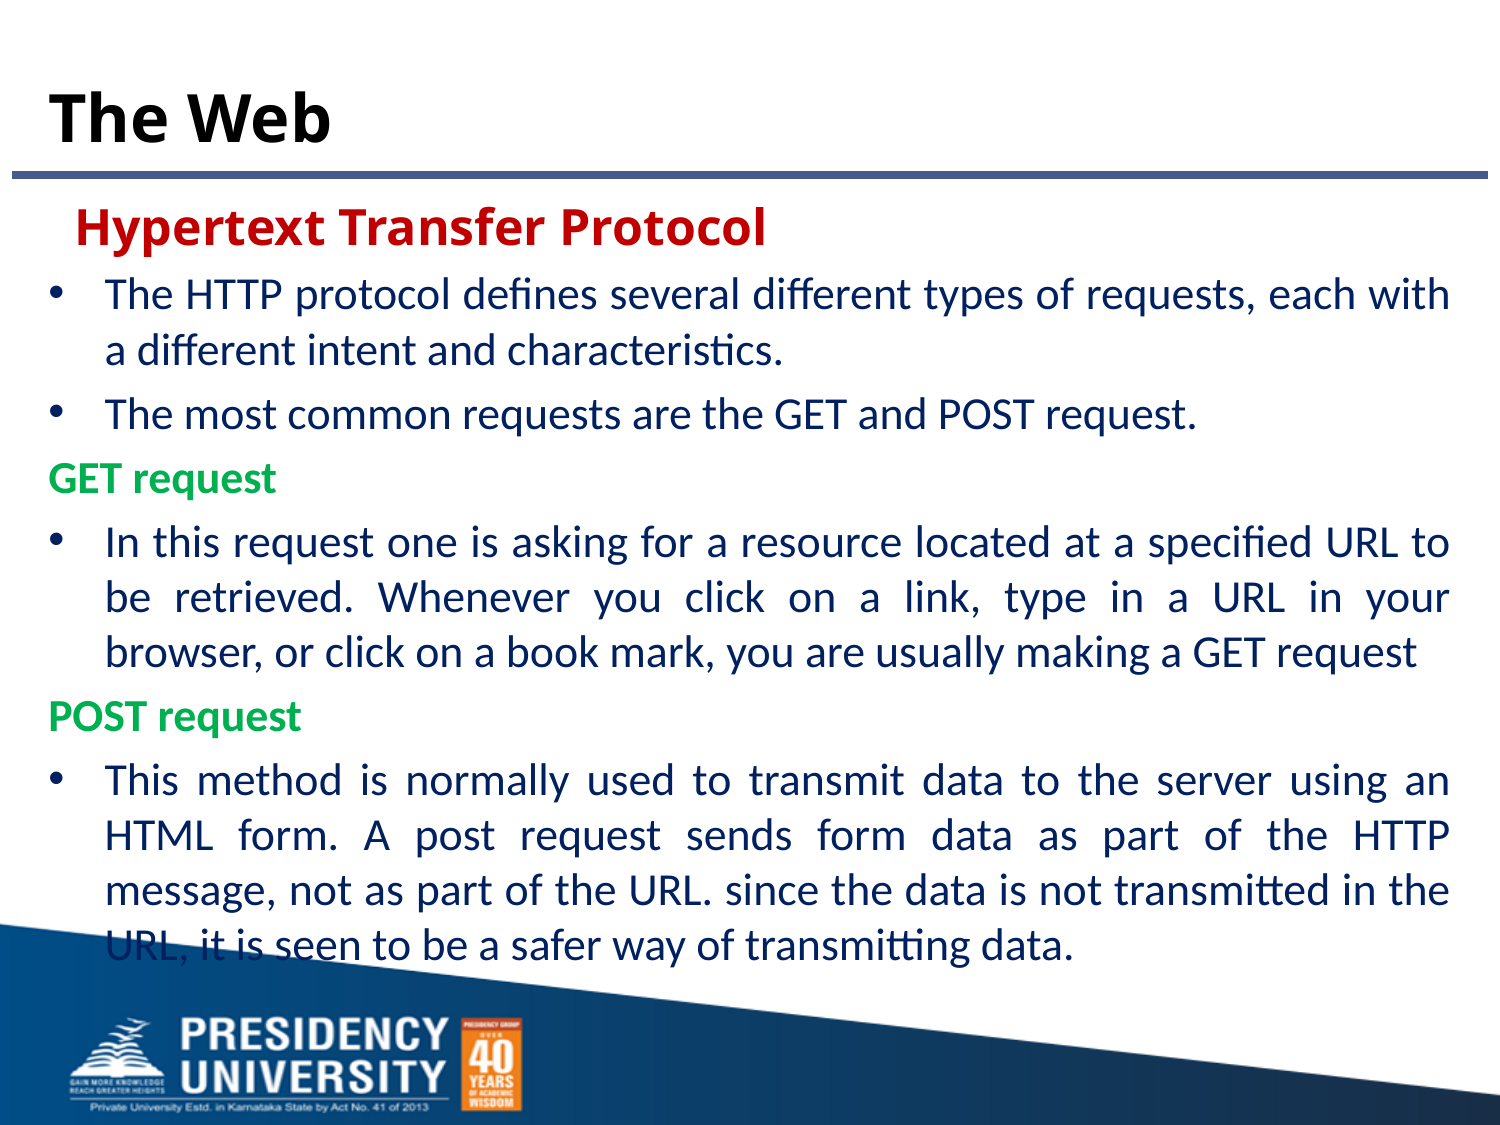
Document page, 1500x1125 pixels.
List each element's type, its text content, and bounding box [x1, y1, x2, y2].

list Hypertext Transfer Protocol The HTTP protocol defines several different types of requests, each with a different intent and characteristics. The most common requests are the GET and POST request. GET request In this request one is asking for a resource located at a specified URL to be retrieved. Whenever you click on a link, type in a URL in your browser, or click on a book mark, you are usually making a GET request POST request This method is normally used to transmit data to the server using an HTML form. A post request sends form data as part of the HTTP message, not as part of the URL. since the data is not transmitted in the URL, it is seen to be a safer way of transmitting data. [33, 187, 1467, 738]
title The Web [33, 0, 1349, 164]
picture [0, 921, 1500, 1125]
